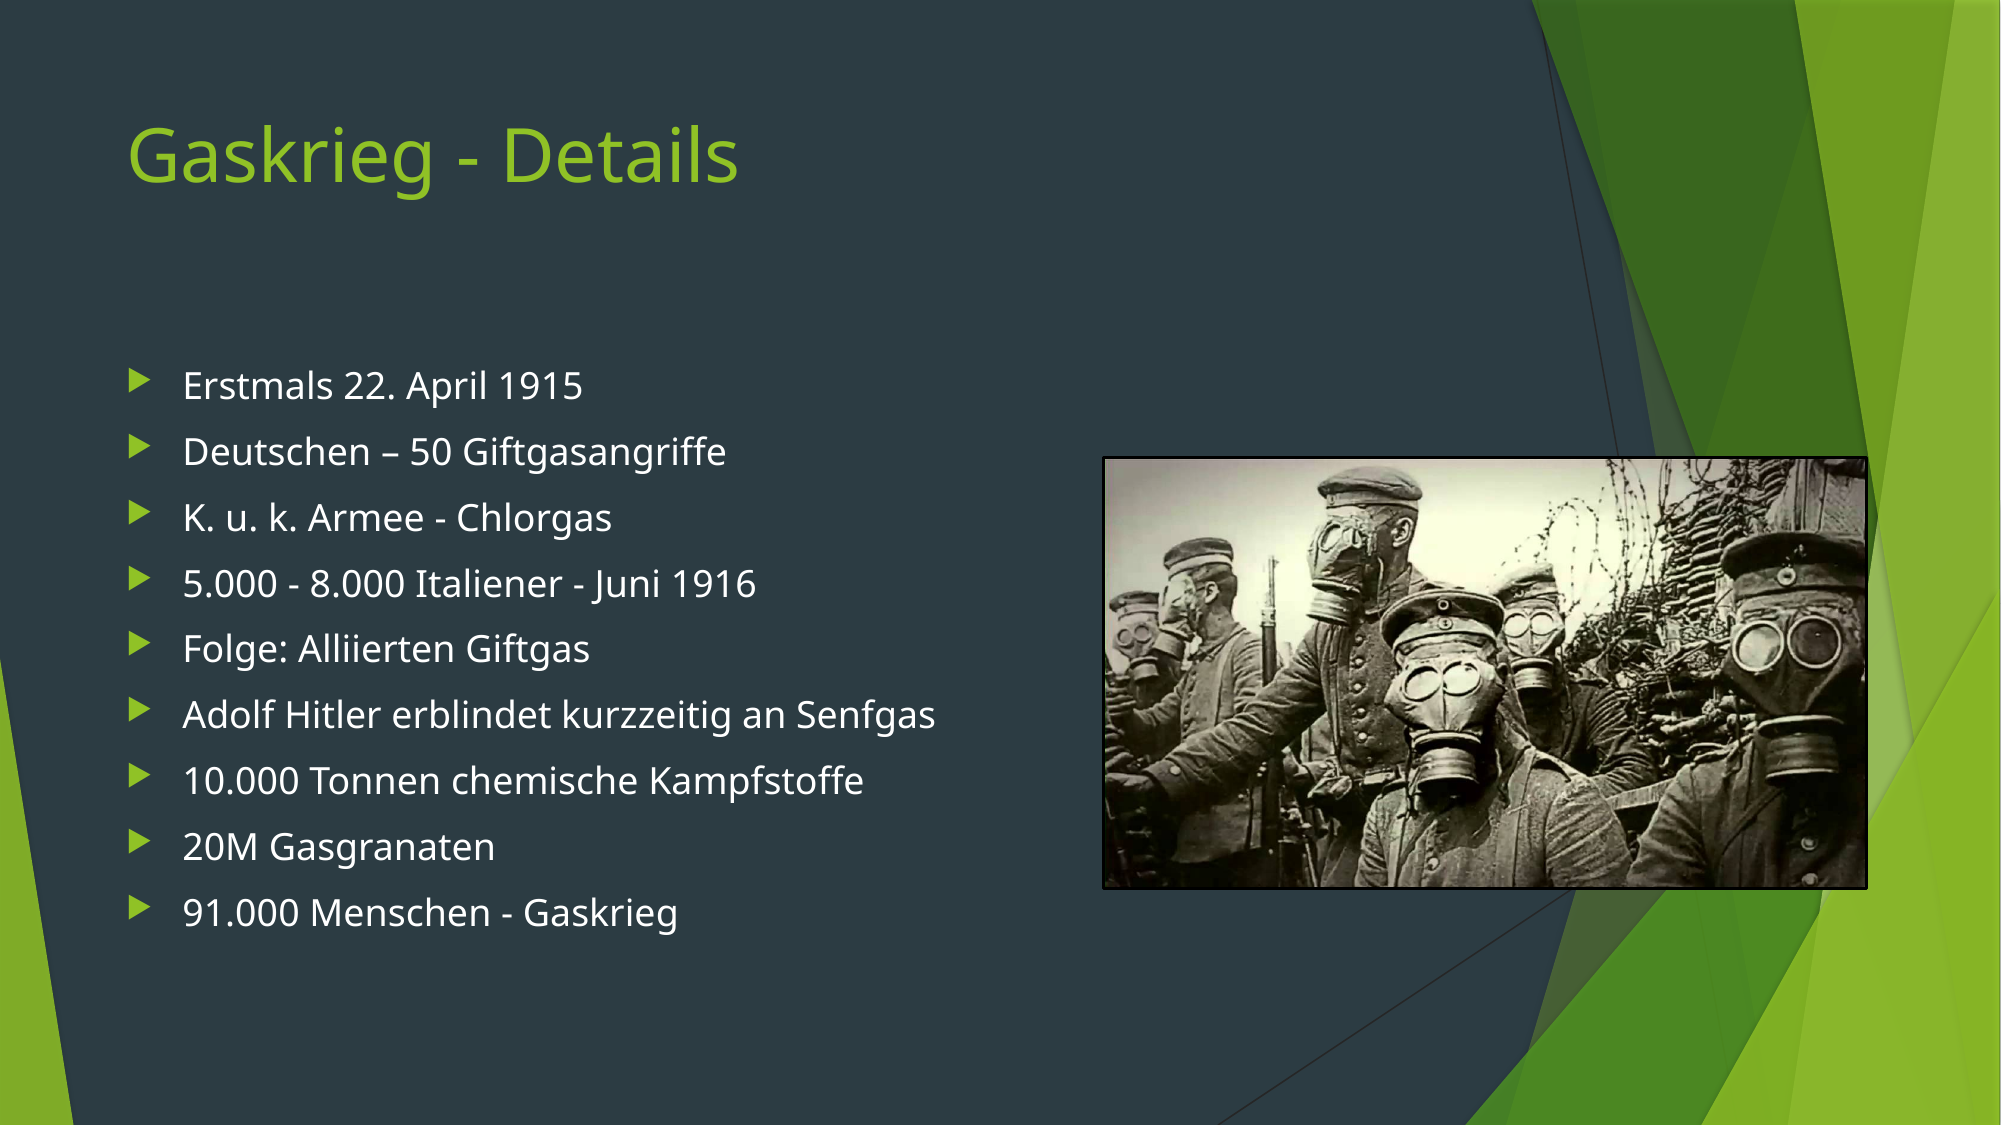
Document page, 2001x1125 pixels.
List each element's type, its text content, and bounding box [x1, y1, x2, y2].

picture [1104, 458, 1866, 888]
title Gaskrieg - Details [111, 99, 1522, 317]
list Erstmals 22. April 1915 Deutschen – 50 Giftgasangriffe K. u. k. Armee - Chlorgas 5.000 - 8.000 Italiener - Juni 1916 Folge: Alliierten Giftgas Adolf Hitler erblindet kurzzeitig an Senfgas 10.000 Tonnen chemische Kampfstoffe 20M Gasgranaten 91.000 Menschen - Gaskrieg [111, 354, 1522, 992]
